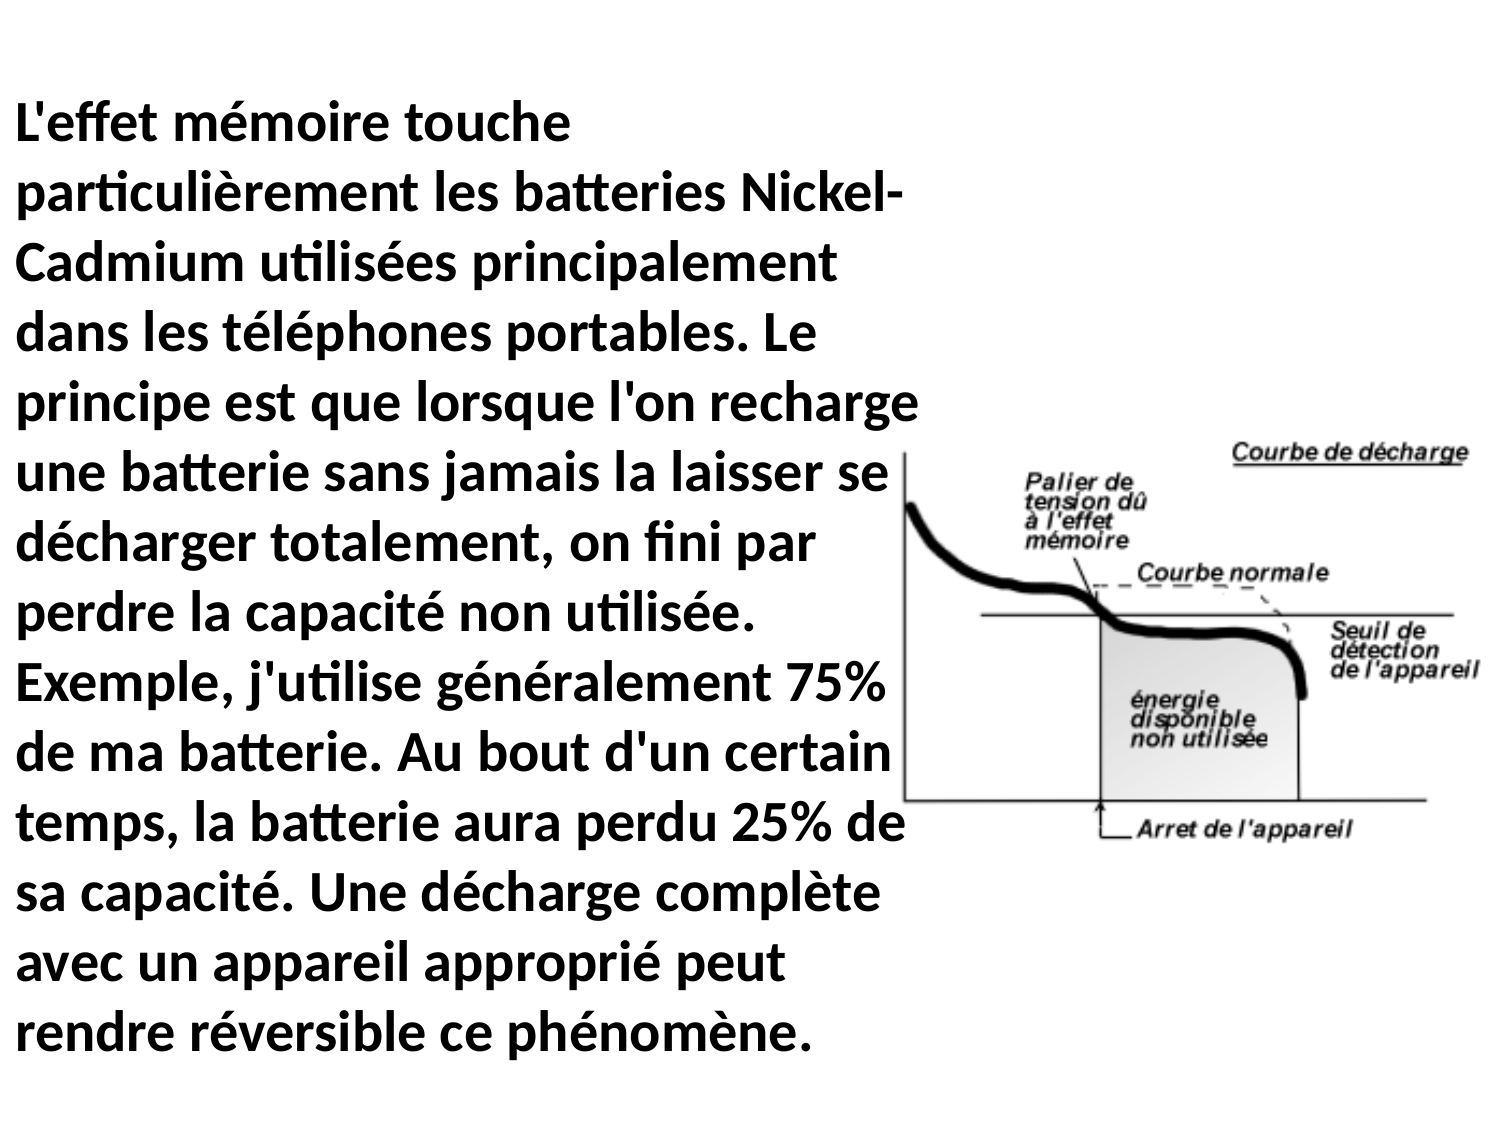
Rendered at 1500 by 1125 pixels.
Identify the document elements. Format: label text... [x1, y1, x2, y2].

text_box L'effet mémoire touche particulièrement les batteries Nickel-Cadmium utilisées principalement dans les téléphones portables. Le principe est que lorsque l'on recharge une batterie sans jamais la laisser se décharger totalement, on fini par perdre la capacité non utilisée. Exemple, j'utilise généralement 75% de ma batterie. Au bout d'un certain temps, la batterie aura perdu 25% de sa capacité. Une décharge complète avec un appareil approprié peut rendre réversible ce phénomène. [0, 75, 938, 1071]
picture [855, 421, 1500, 852]
